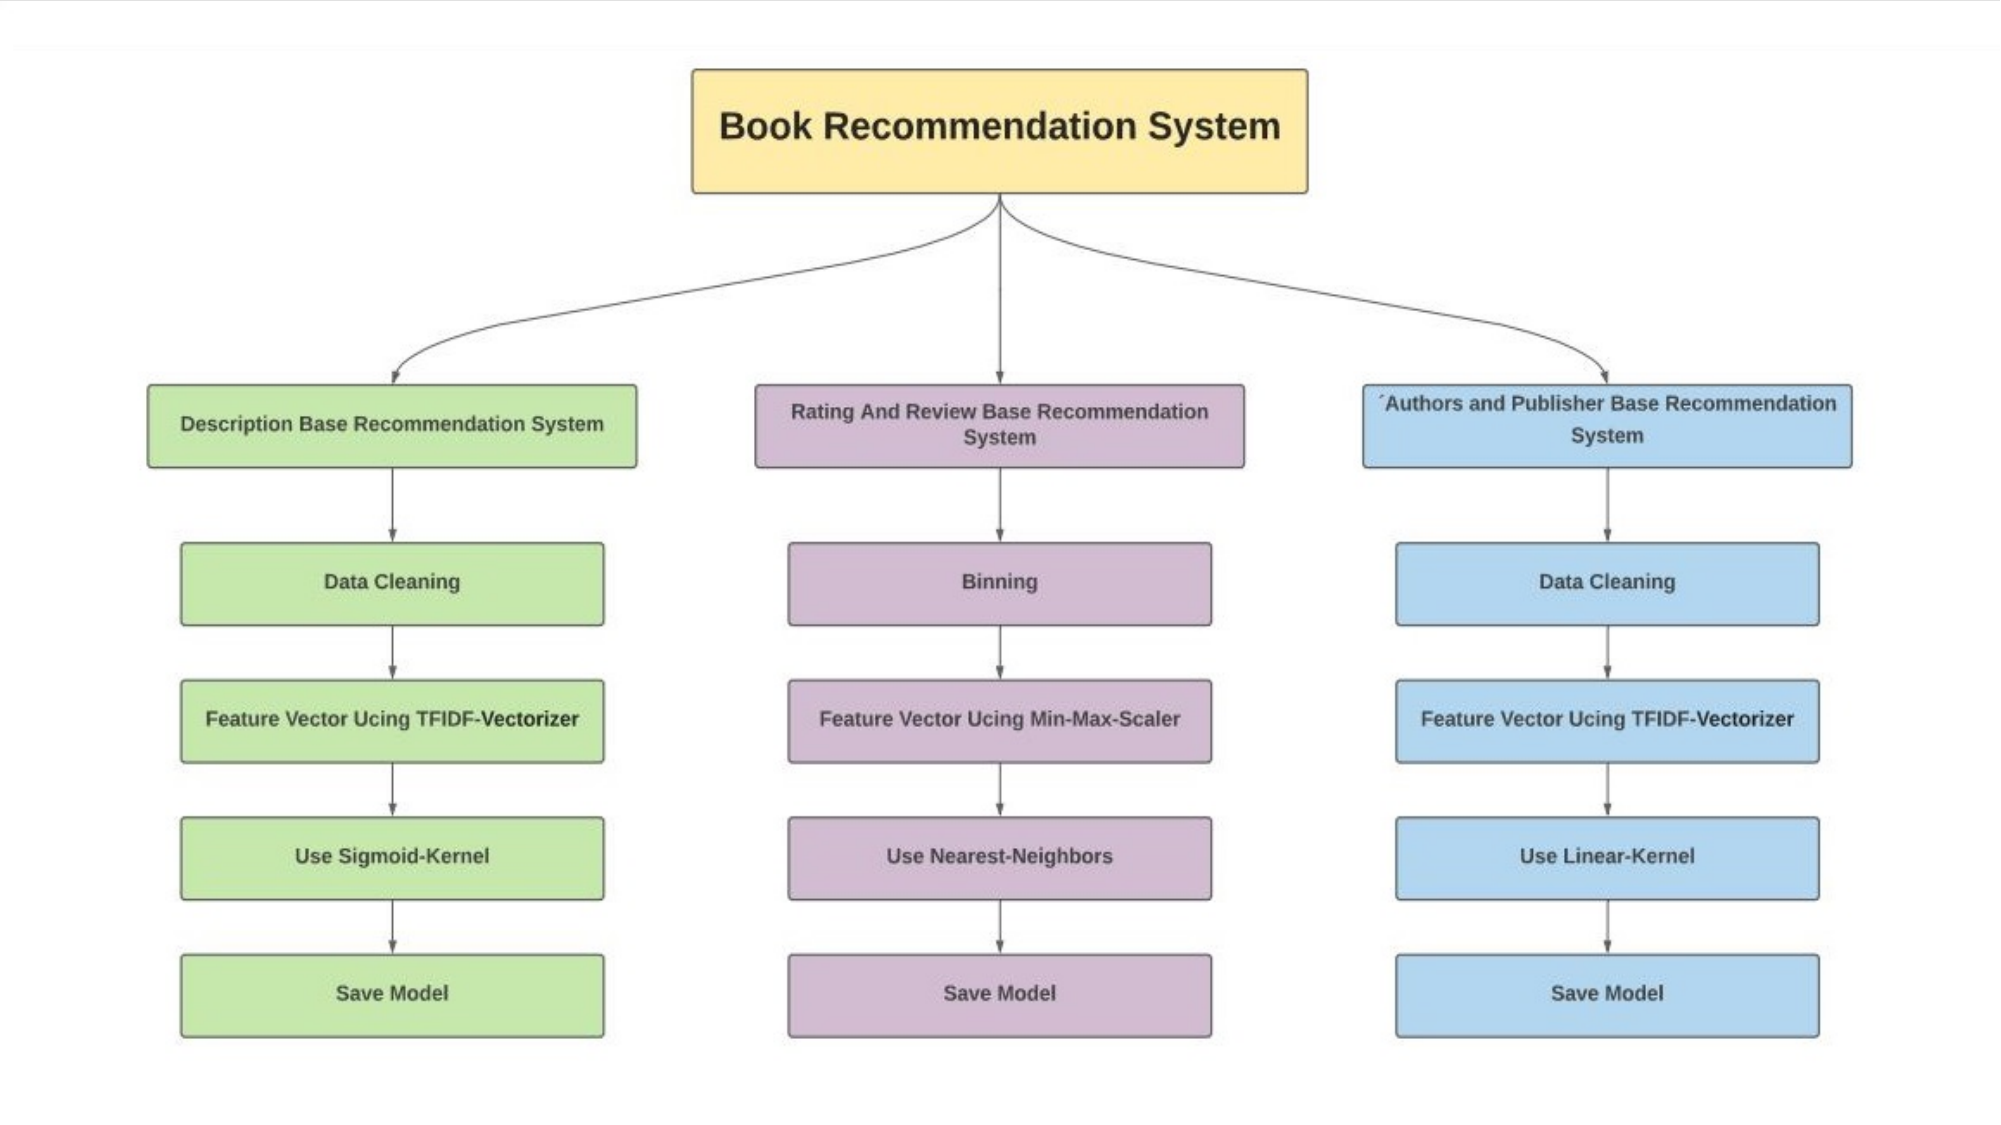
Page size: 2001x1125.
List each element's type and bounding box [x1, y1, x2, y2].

list [0, 0, 2000, 1125]
